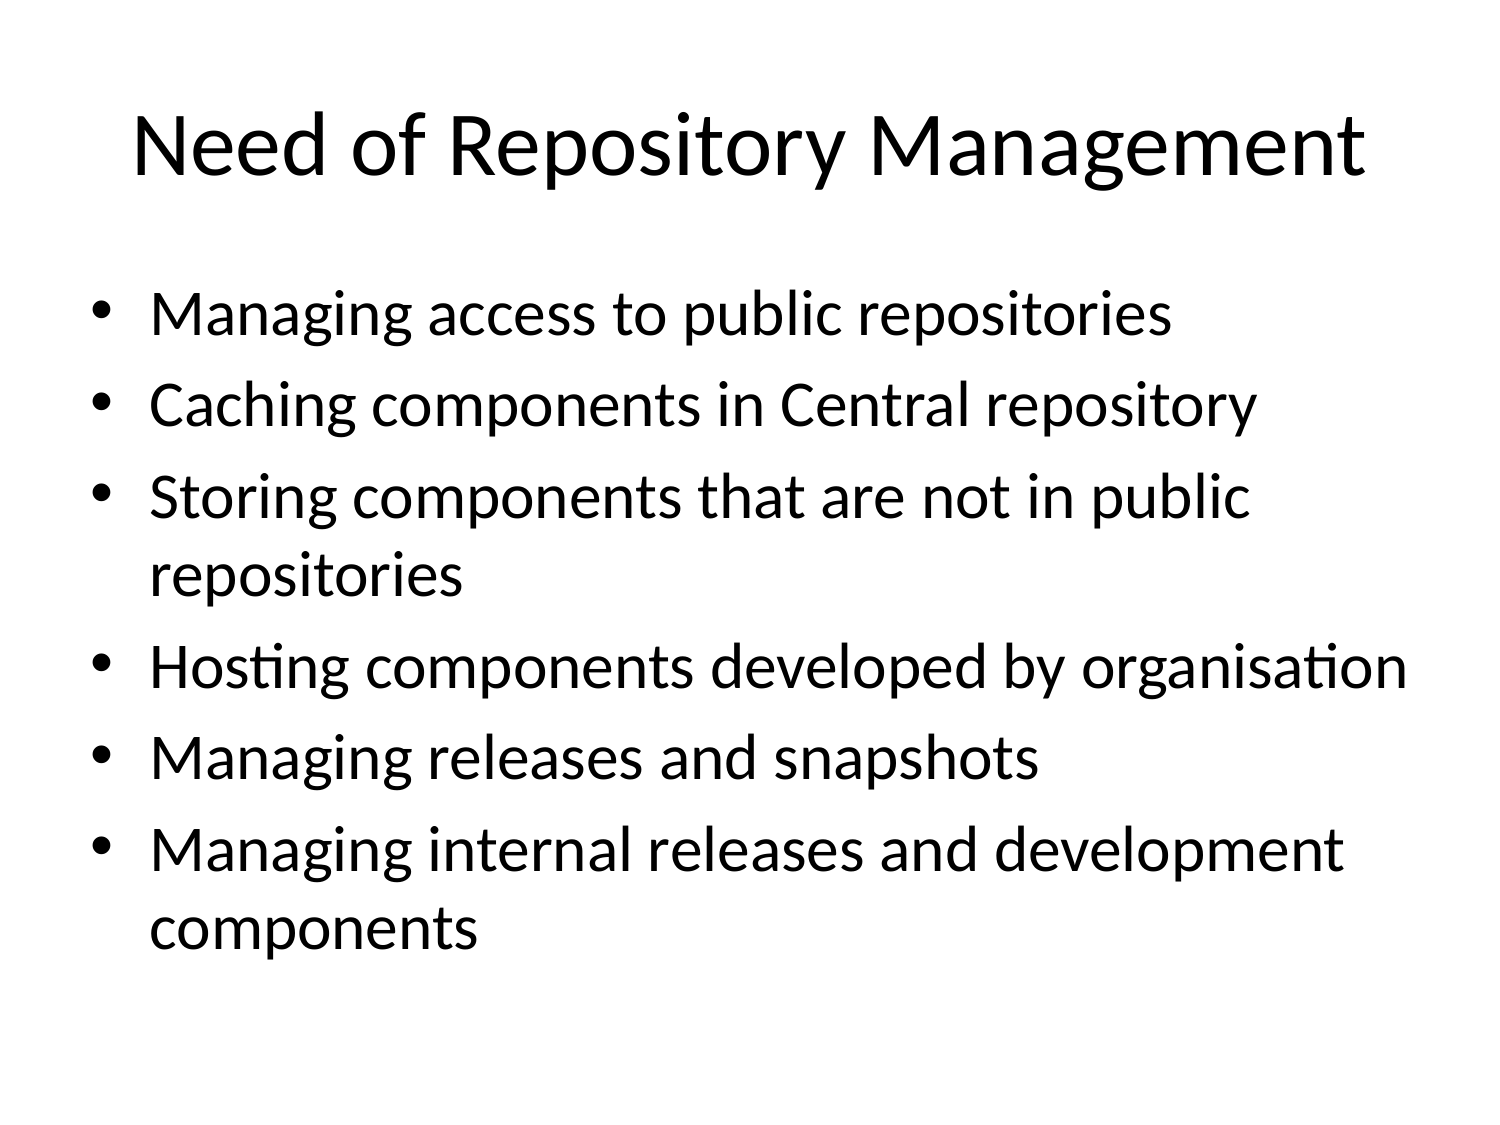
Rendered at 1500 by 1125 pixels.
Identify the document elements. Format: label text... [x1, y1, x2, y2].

list Managing access to public repositories Caching components in Central repository Storing components that are not in public repositories Hosting components developed by organisation Managing releases and snapshots Managing internal releases and development components [75, 262, 1425, 1005]
title Need of Repository Management [75, 45, 1425, 233]
